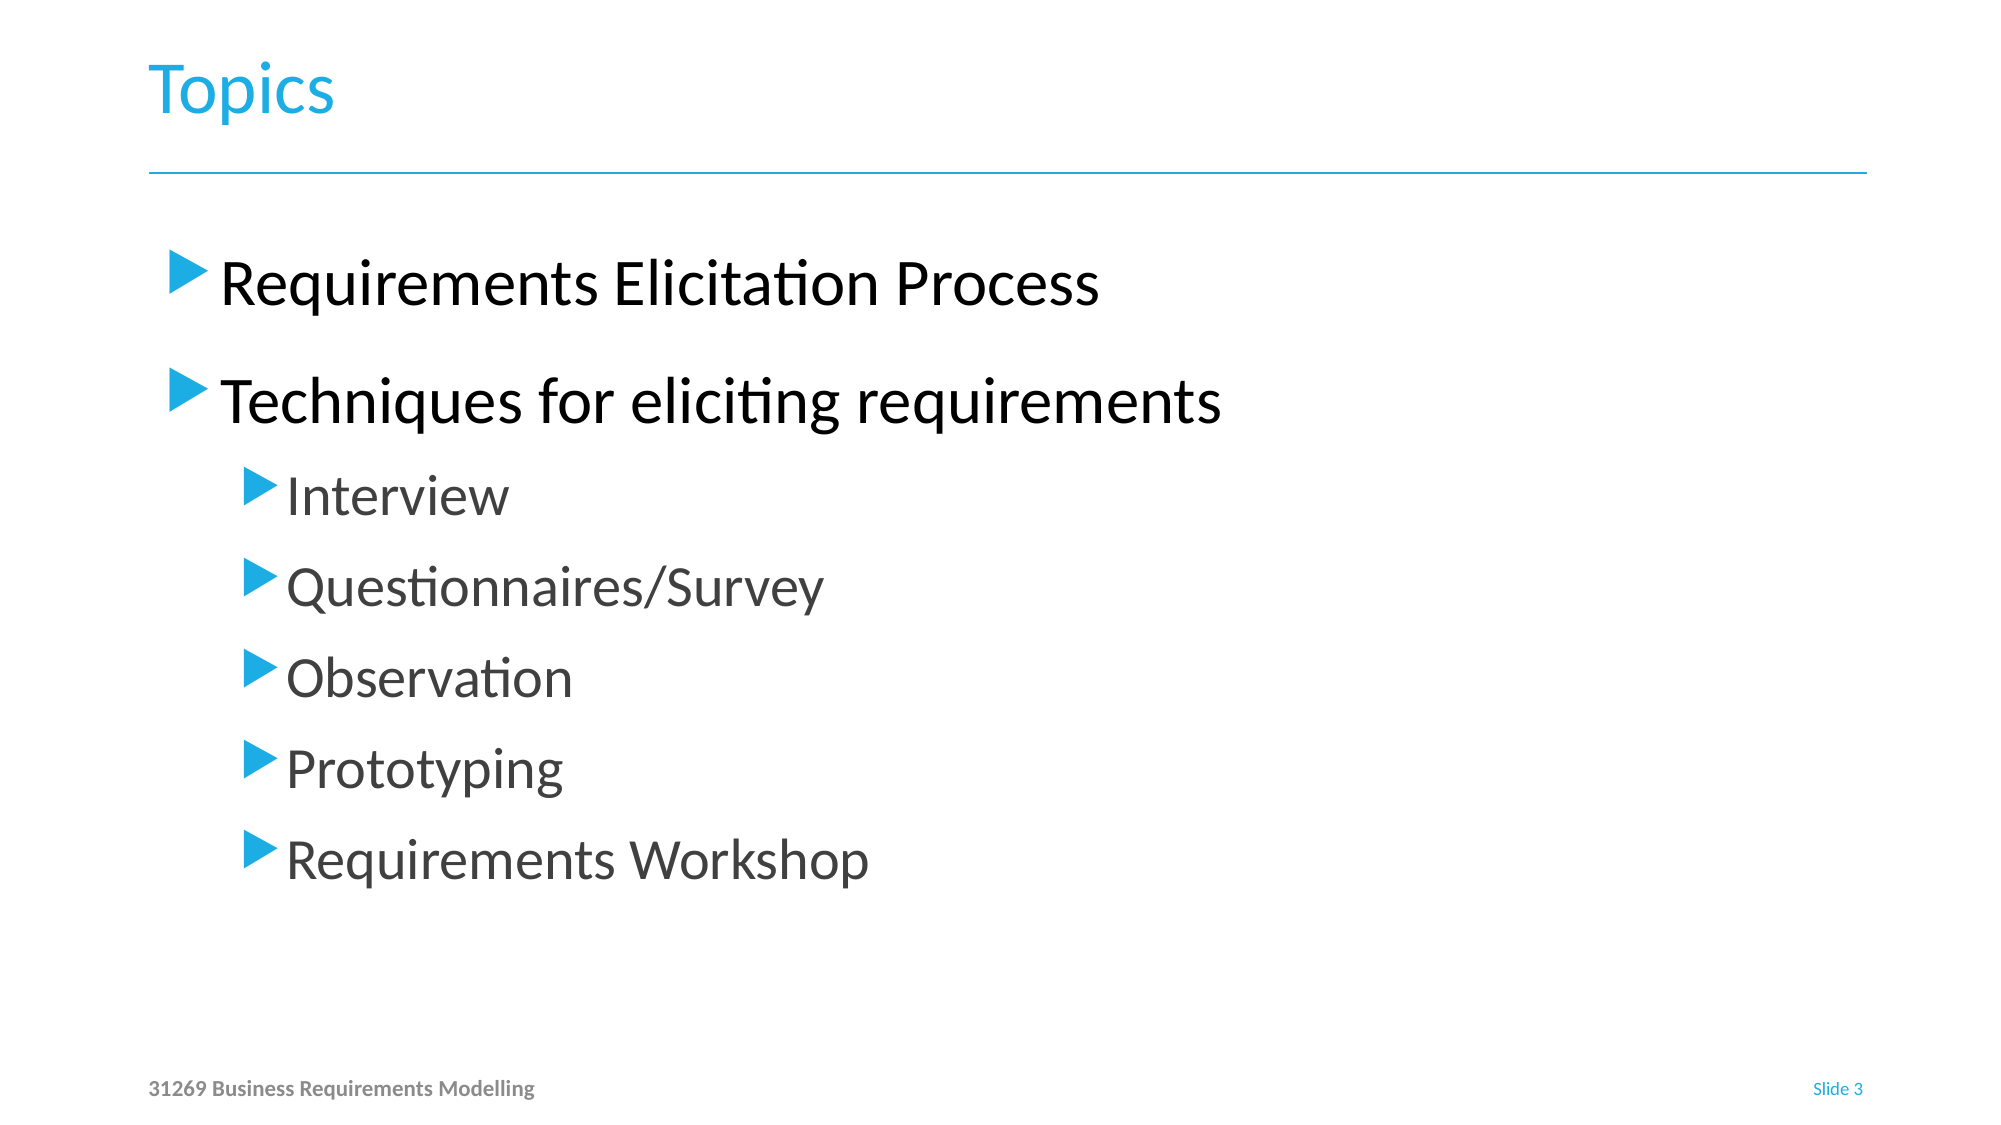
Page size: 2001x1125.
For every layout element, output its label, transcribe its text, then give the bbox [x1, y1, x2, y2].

slide_number Slide 3 [1740, 1057, 1879, 1118]
footer 31269 Business Requirements Modelling [133, 1057, 1145, 1118]
list Requirements Elicitation Process Techniques for eliciting requirements Interview Questionnaires/Survey Observation Prototyping Requirements Workshop [149, 231, 1667, 1015]
title Topics [133, 30, 1898, 150]
